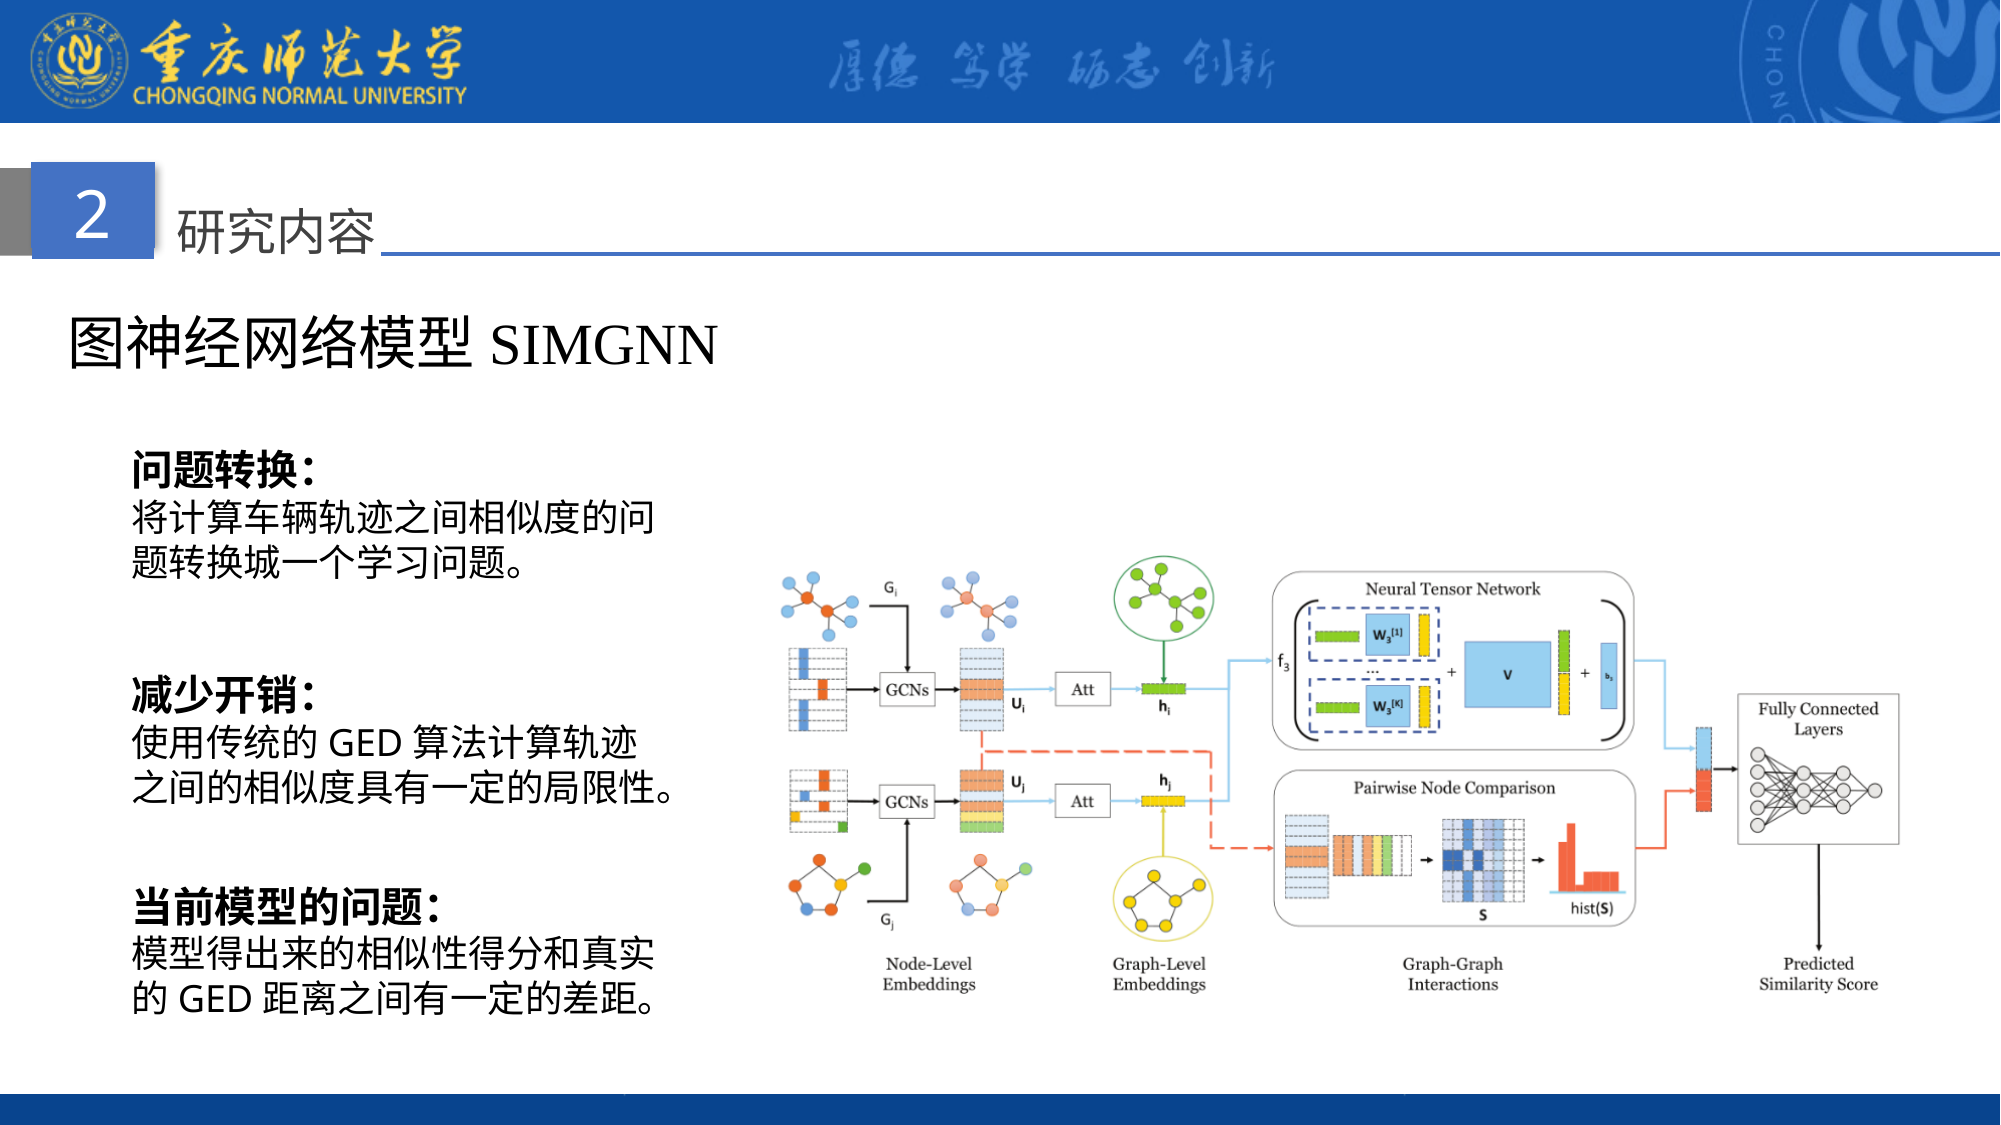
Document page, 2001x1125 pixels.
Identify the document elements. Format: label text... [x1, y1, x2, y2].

text_box 问题转换： 将计算车辆轨迹之间相似度的问题转换城一个学习问题。 [116, 436, 686, 592]
picture [0, 0, 2000, 123]
text_box 图神经网络模型SIMGNN [52, 298, 806, 384]
text_box [0, 167, 32, 257]
text_box 当前模型的问题： 模型得出来的相似性得分和真实的GED距离之间有一定的差距。 [116, 872, 686, 1028]
text_box 研究内容 [153, 192, 400, 268]
text_box 减少开销： 使用传统的GED算法计算轨迹之间的相似度具有一定的局限性。 [116, 661, 686, 817]
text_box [32, 163, 154, 261]
picture [712, 522, 1990, 999]
picture [0, 1094, 2000, 1125]
